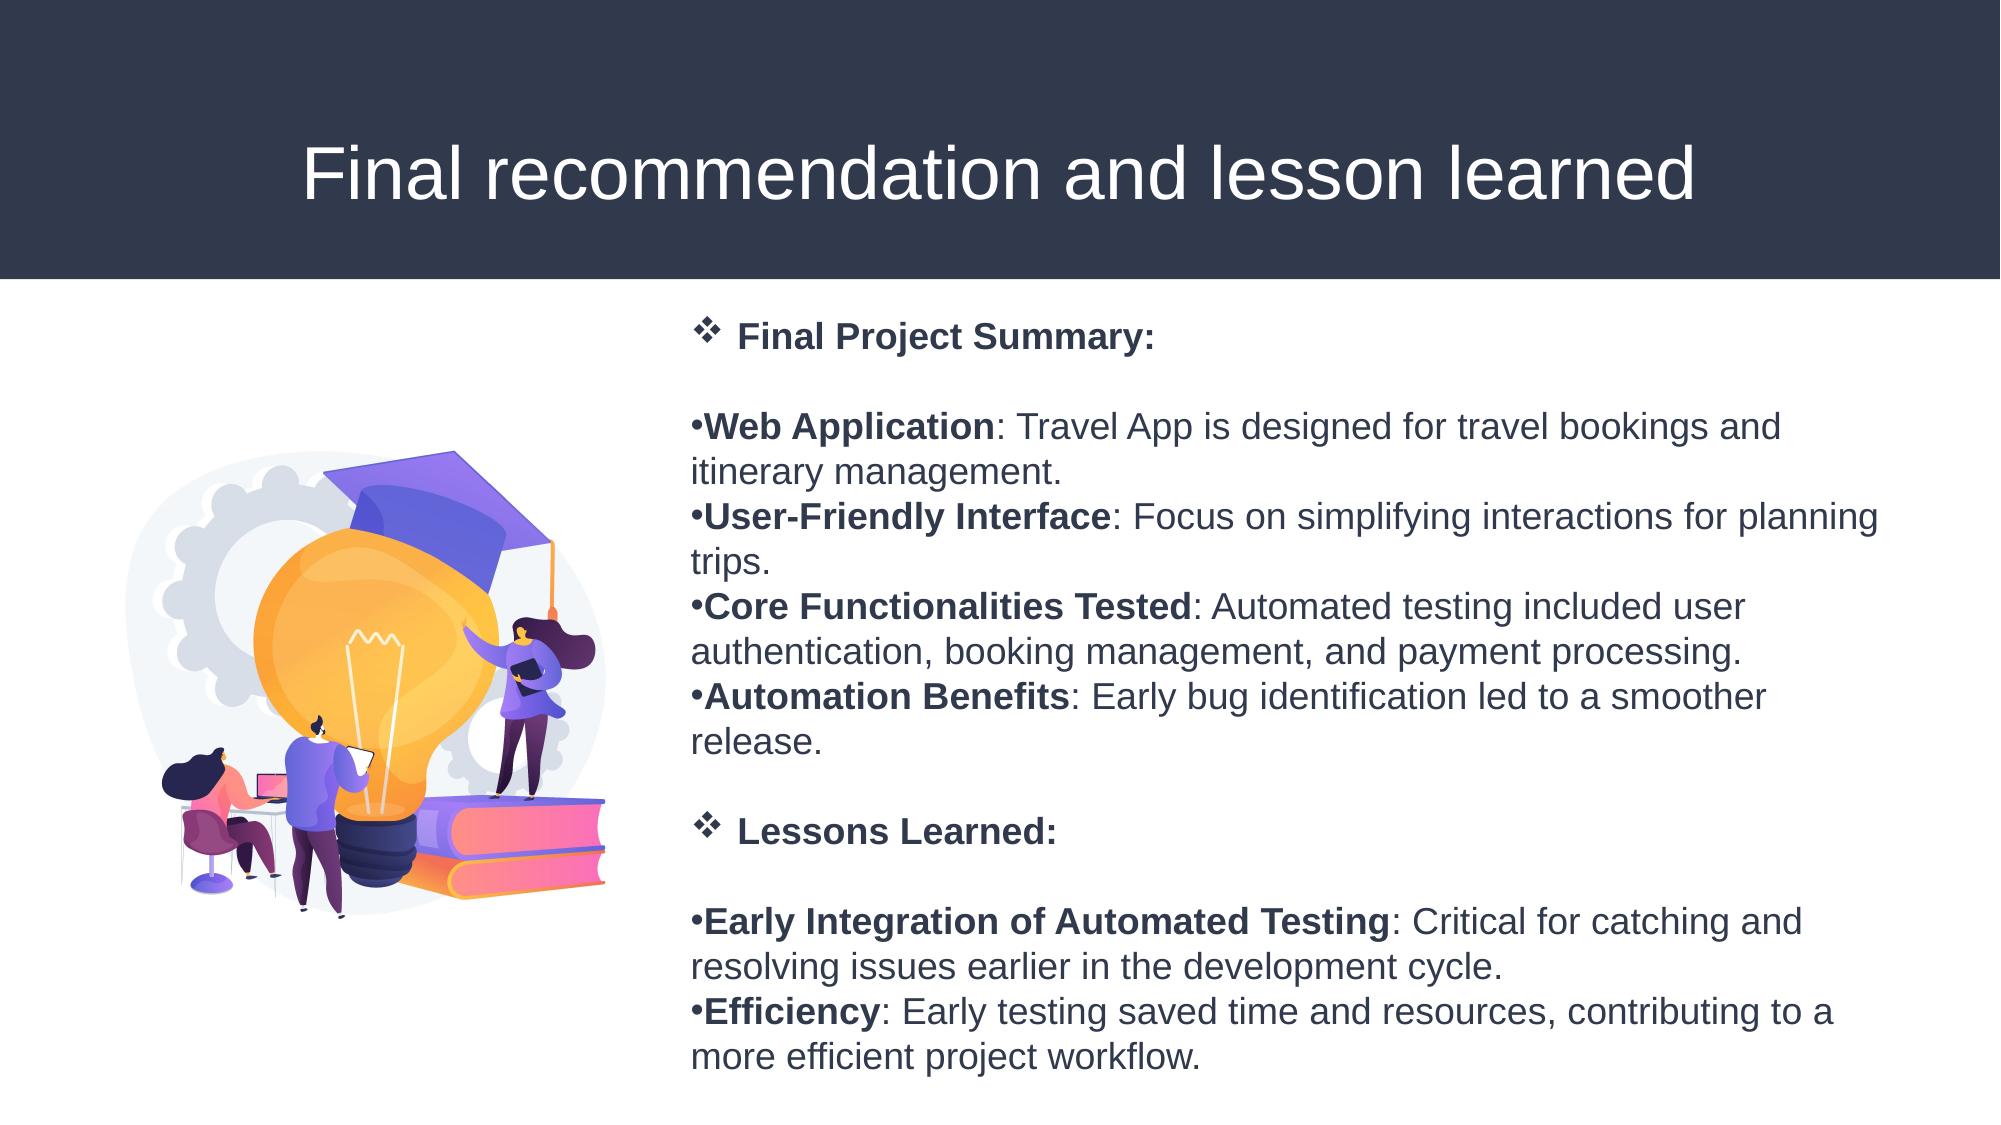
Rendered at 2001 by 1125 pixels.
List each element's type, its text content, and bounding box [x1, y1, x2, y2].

text_box Final Project Summary: Web Application: Travel App is designed for travel bookings and itinerary management. User-Friendly Interface: Focus on simplifying interactions for planning trips. Core Functionalities Tested: Automated testing included user authentication, booking management, and payment processing. Automation Benefits: Early bug identification led to a smoother release. Lessons Learned: Early Integration of Automated Testing: Critical for catching and resolving issues earlier in the development cycle. Efficiency: Early testing saved time and resources, contributing to a more efficient project workflow. [675, 304, 1905, 1085]
title Final recommendation and lesson learned [68, 109, 1932, 246]
picture [55, 373, 676, 995]
